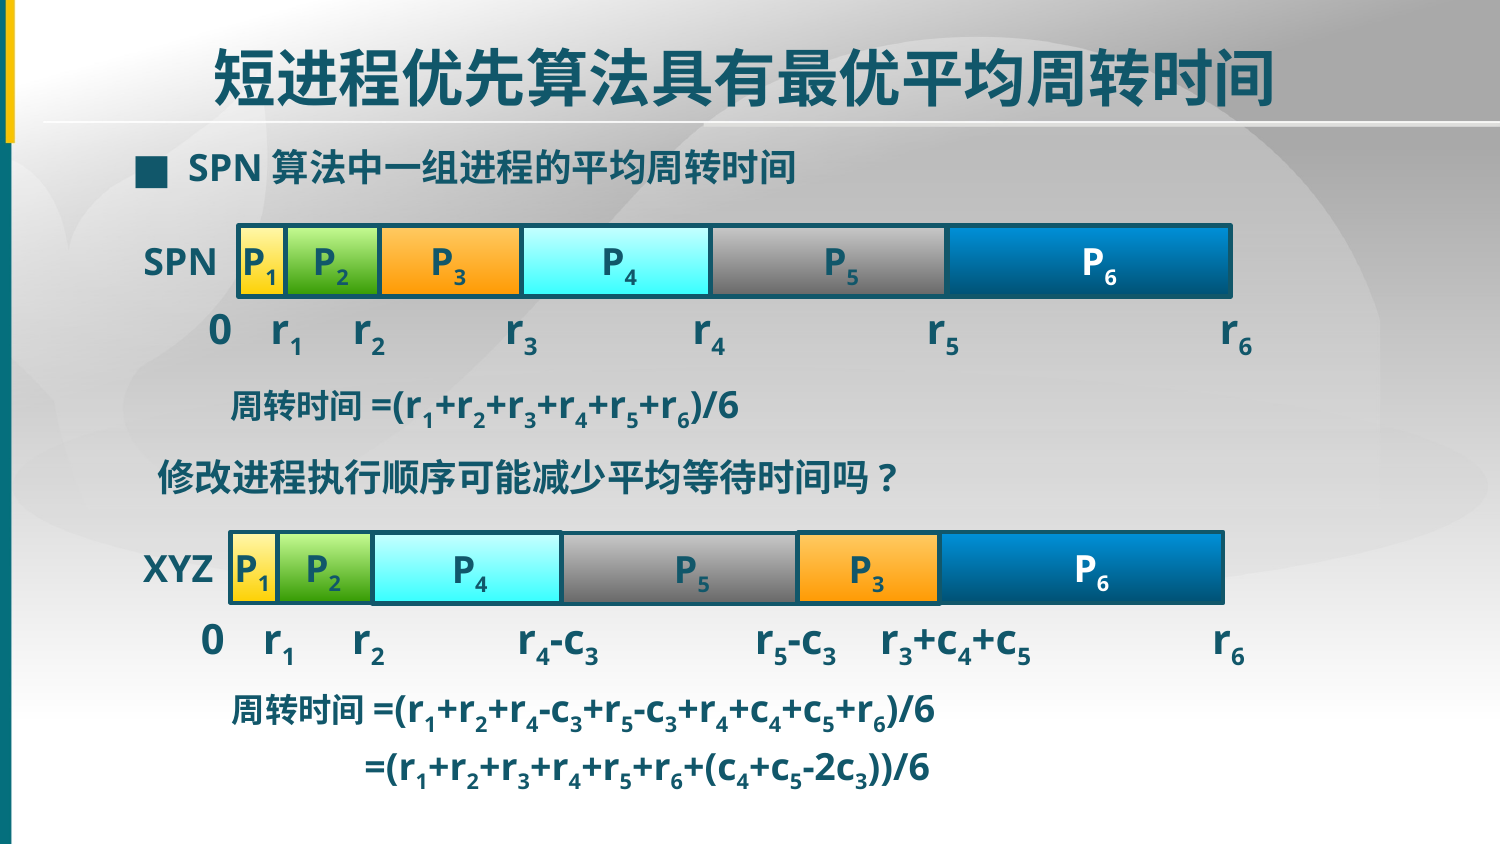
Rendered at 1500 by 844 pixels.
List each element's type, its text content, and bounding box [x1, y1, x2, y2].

text_box 短进程优先算法具有最优平均周转时间 [70, 32, 1421, 116]
picture [0, 0, 1500, 844]
text_box 周转时间=(r1+r2+r3+r4+r5+r6)/6 [215, 374, 901, 437]
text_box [116, 134, 883, 205]
text_box =(r1+r2+r3+r4+r5+r6+(c4+c5-2c3))/6 [349, 736, 1188, 798]
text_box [127, 225, 1276, 366]
text_box 周转时间=(r1+r2+r4-c3+r5-c3+r4+c4+c5+r6)/6 [217, 684, 1055, 741]
text_box 修改进程执行顺序可能减少平均等待时间吗? [142, 451, 1297, 514]
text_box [125, 531, 1268, 676]
